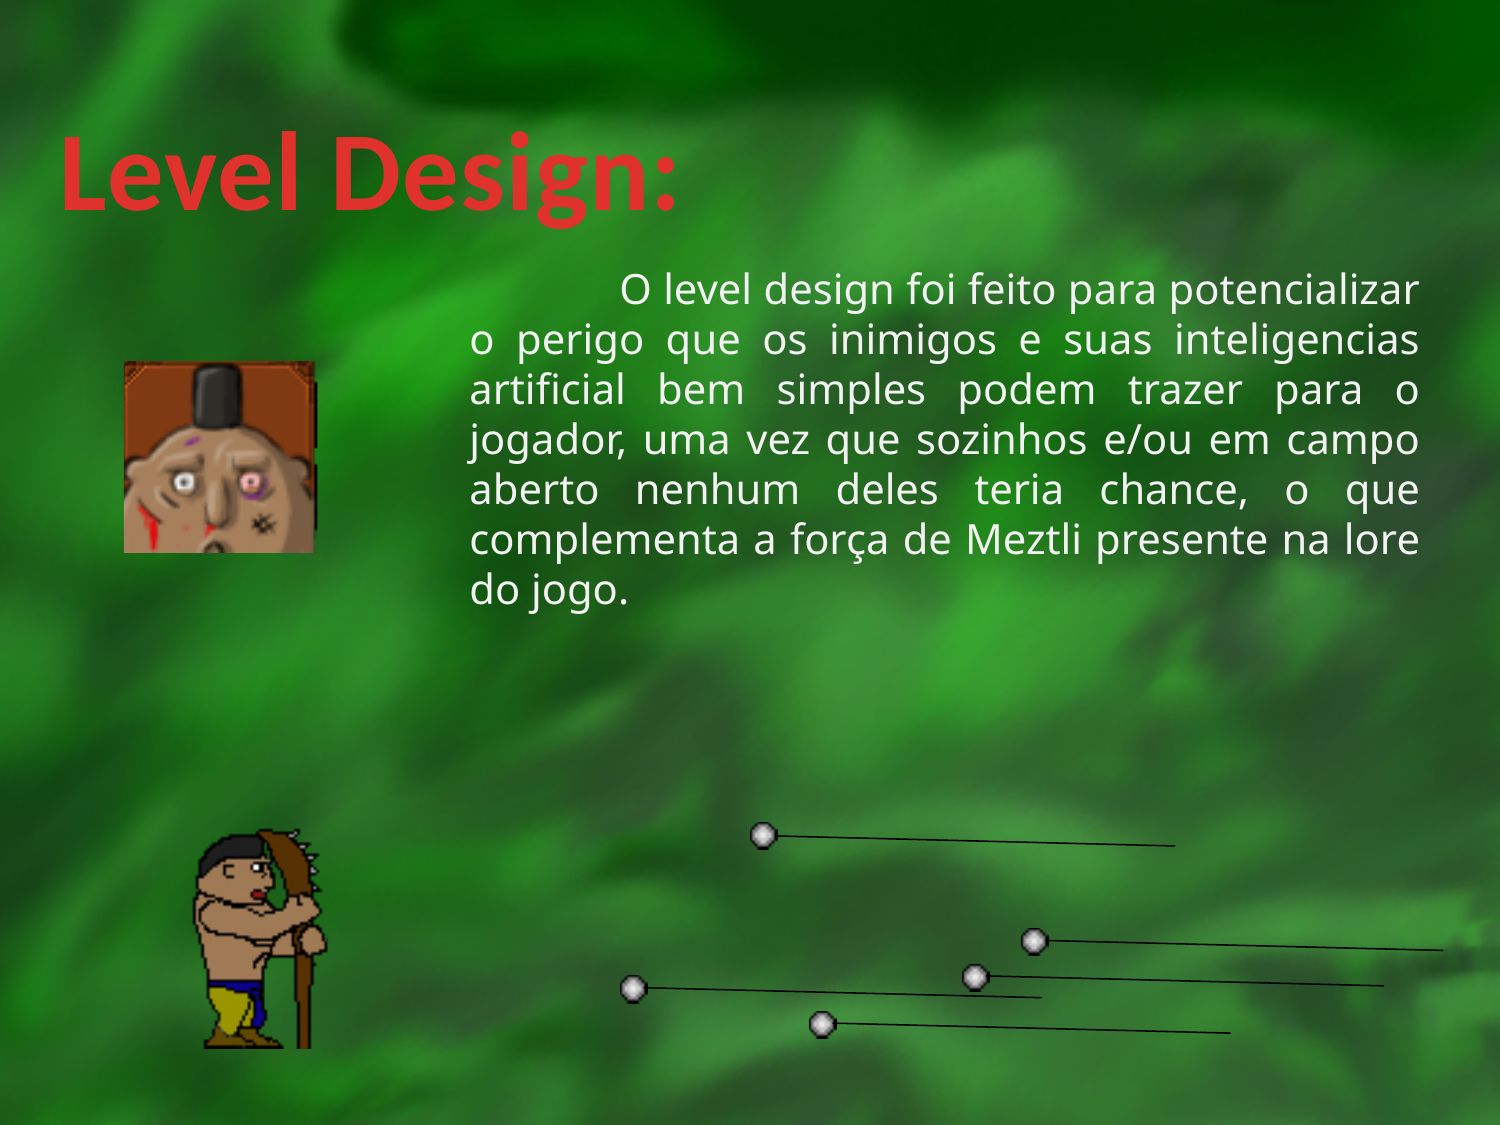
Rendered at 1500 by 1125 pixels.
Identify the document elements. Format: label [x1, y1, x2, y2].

text_box [643, 987, 1042, 998]
text_box [777, 835, 1176, 847]
text_box [1045, 940, 1444, 951]
text_box [985, 975, 1385, 987]
picture [0, 0, 1500, 1125]
text_box [832, 1022, 1231, 1034]
